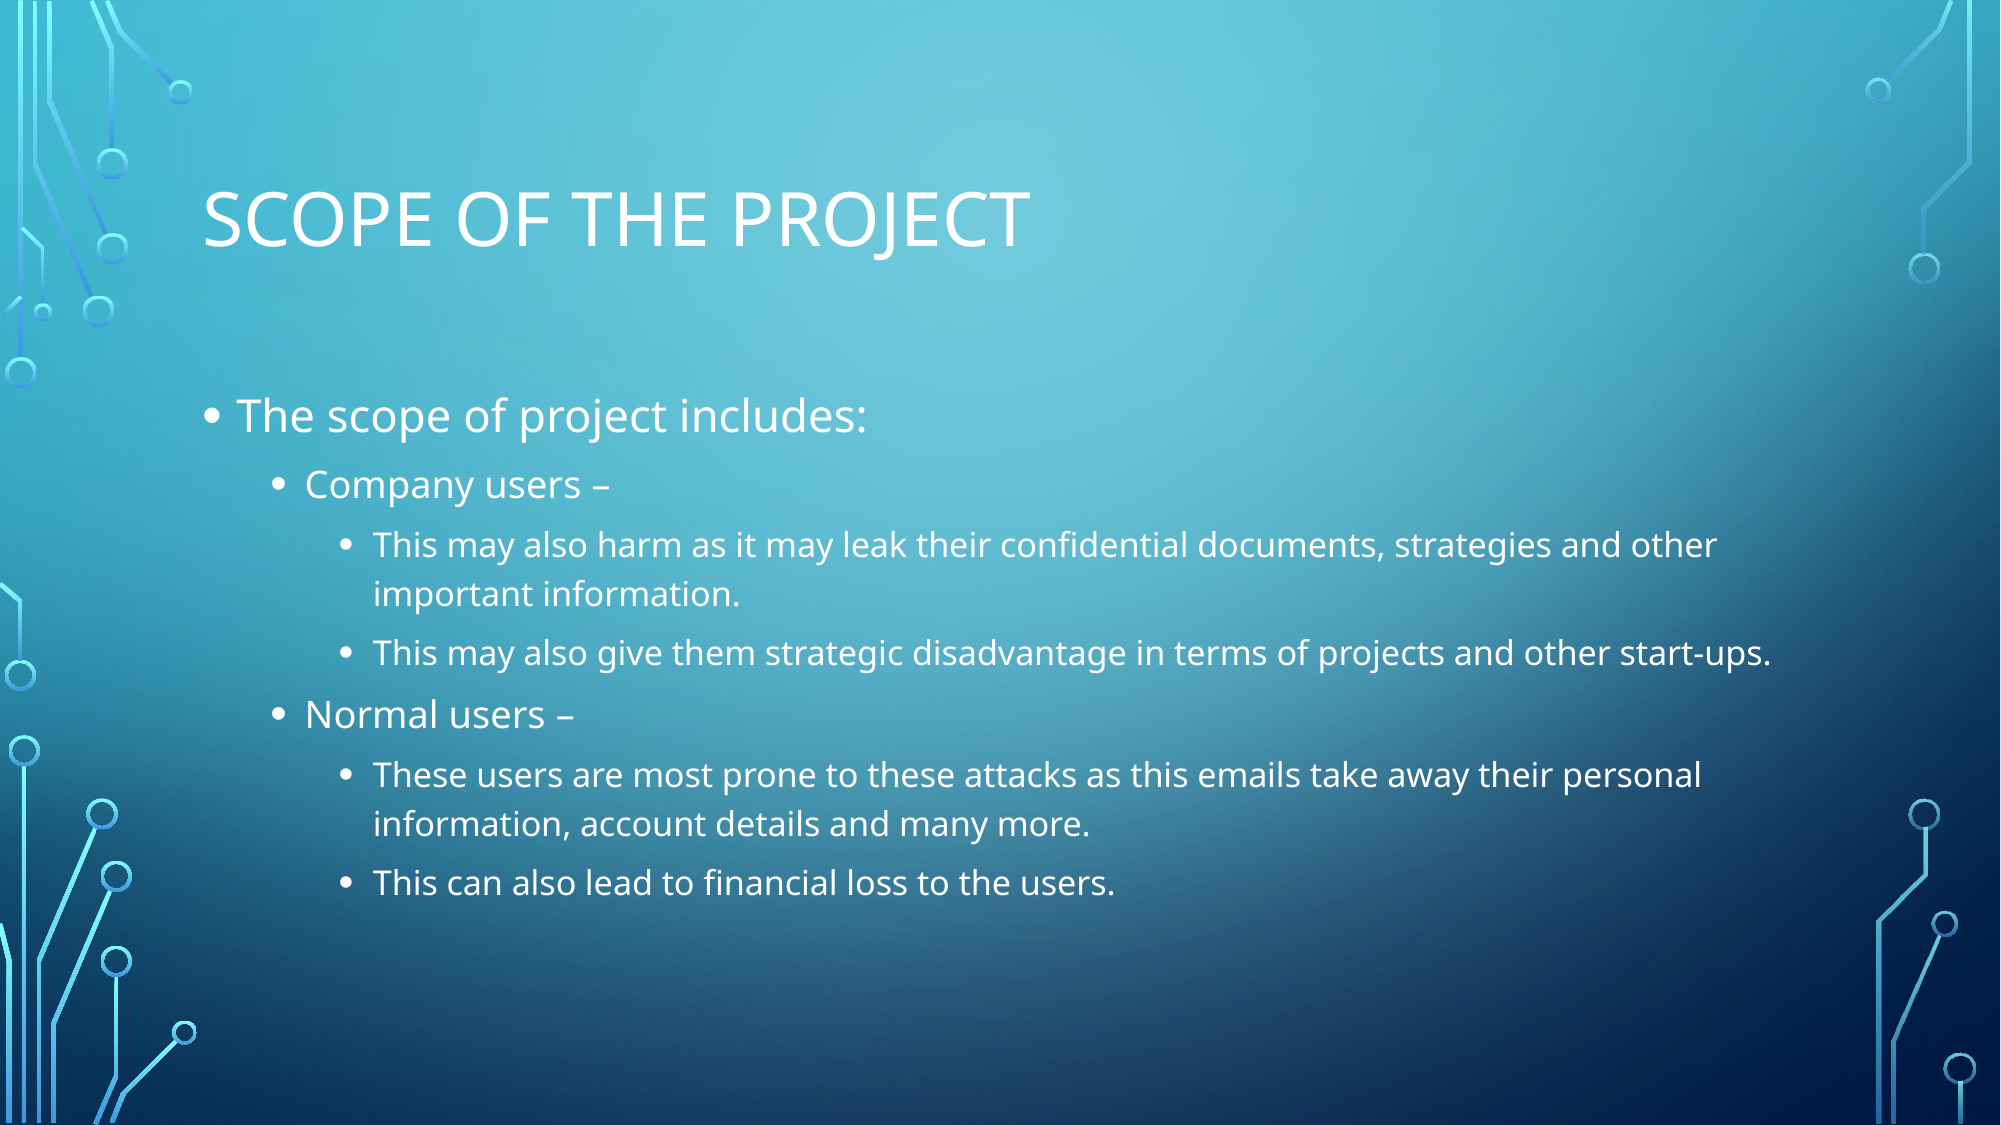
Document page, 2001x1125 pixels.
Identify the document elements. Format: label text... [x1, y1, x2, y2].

title SCOPE OF THE PROJECT [187, 101, 1813, 344]
list The scope of project includes: Company users – This may also harm as it may leak their confidential documents, strategies and other important information. This may also give them strategic disadvantage in terms of projects and other start-ups. Normal users – These users are most prone to these attacks as this emails take away their personal information, account details and many more. This can also lead to financial loss to the users. [187, 369, 1813, 950]
